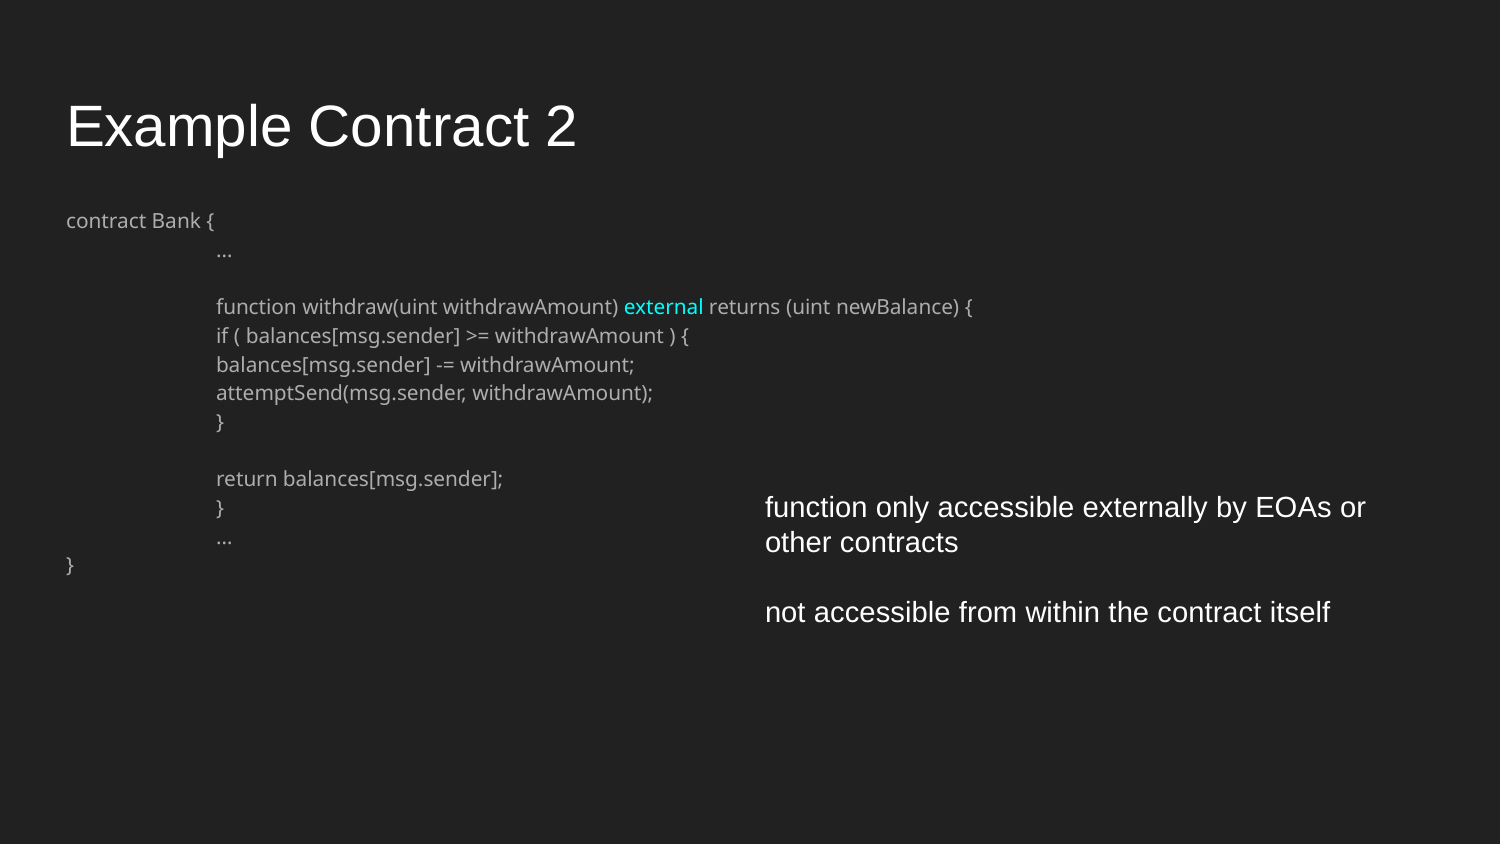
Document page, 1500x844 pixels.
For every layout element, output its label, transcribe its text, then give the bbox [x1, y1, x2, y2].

title Example Contract 2 [51, 72, 1449, 167]
list contract Bank { … function withdraw(uint withdrawAmount) external returns (uint newBalance) { if ( balances[msg.sender] >= withdrawAmount ) { balances[msg.sender] -= withdrawAmount; attemptSend(msg.sender, withdrawAmount); } return balances[msg.sender]; } … } [51, 189, 1112, 750]
text_box function only accessible externally by EOAs or other contracts not accessible from within the contract itself [1112, 473, 1412, 643]
